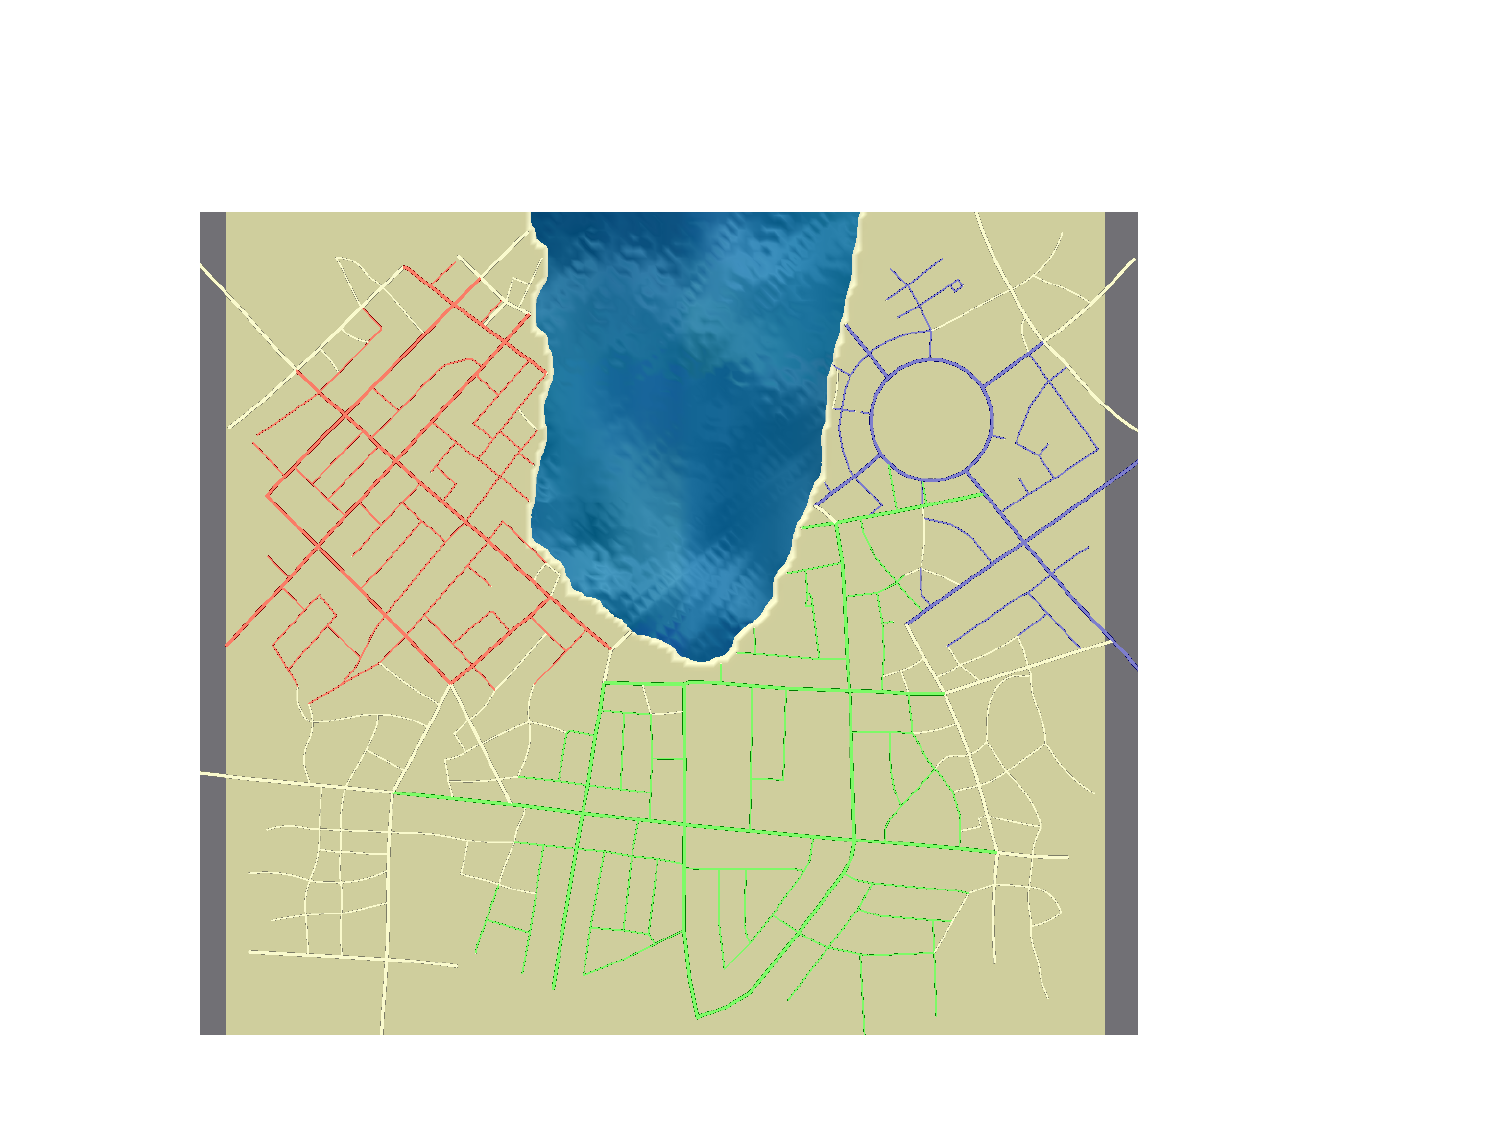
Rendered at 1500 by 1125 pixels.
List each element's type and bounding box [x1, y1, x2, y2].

picture [199, 212, 1138, 1036]
